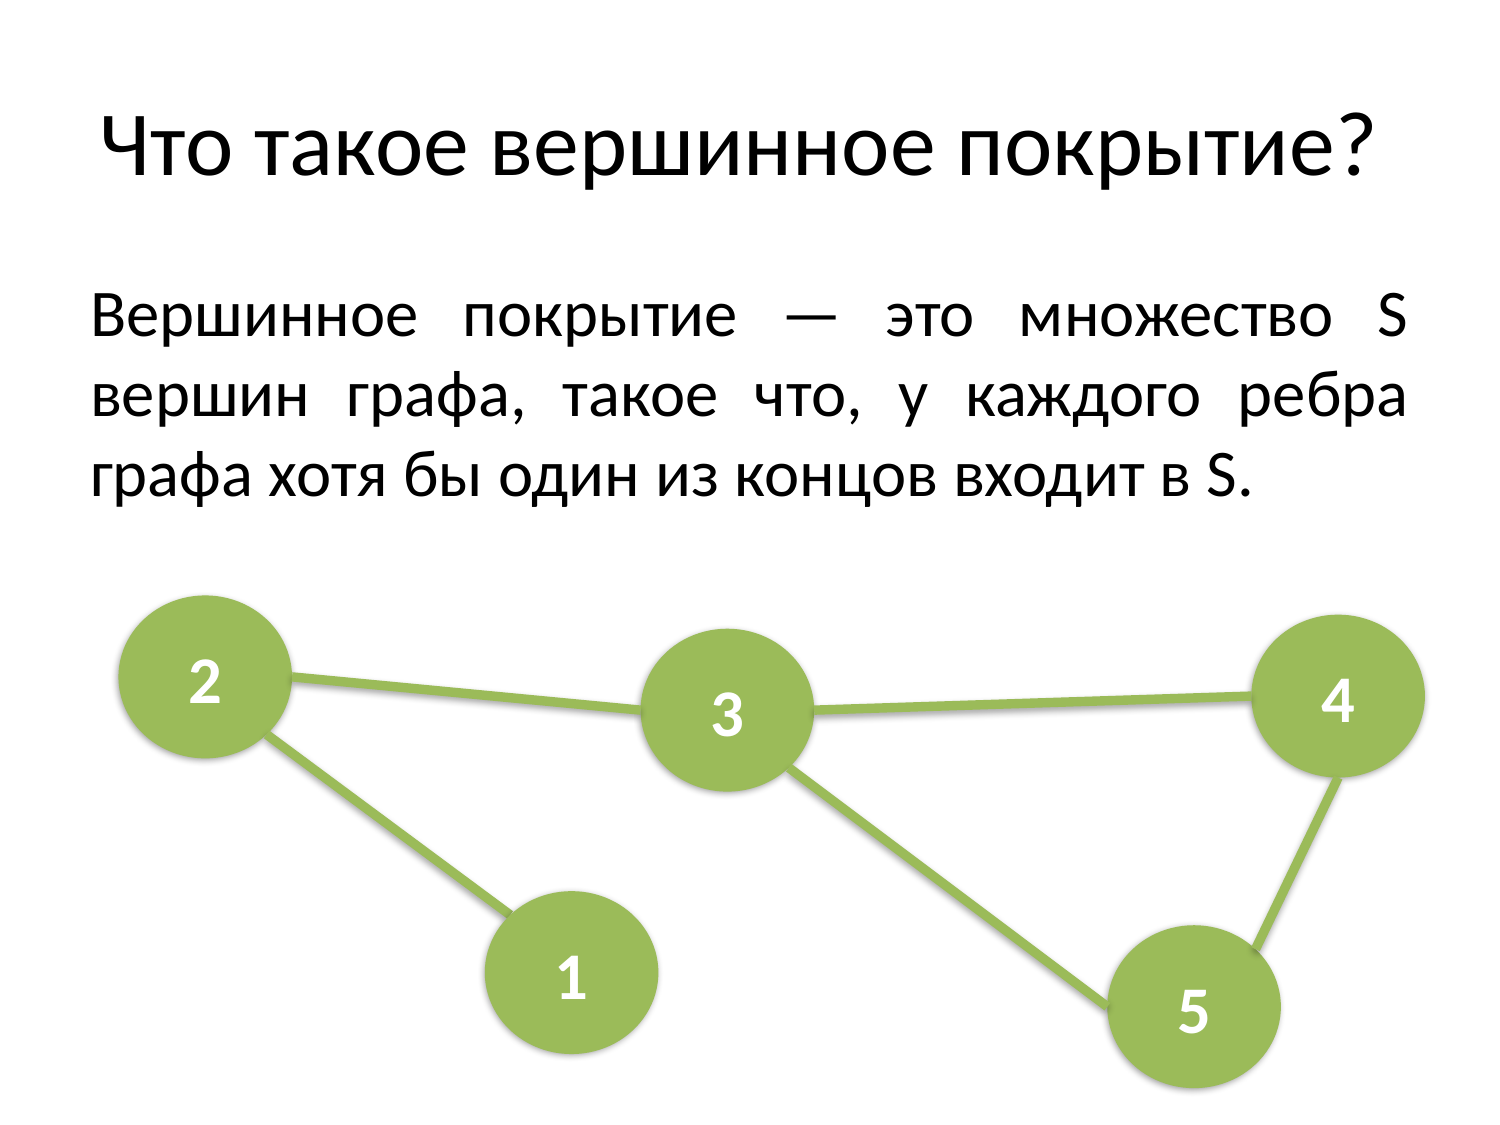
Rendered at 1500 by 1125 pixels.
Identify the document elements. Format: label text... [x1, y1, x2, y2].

text_box 4 [1248, 611, 1429, 781]
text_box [266, 734, 511, 916]
text_box 5 [1104, 922, 1285, 1092]
list Вершинное покрытие — это множество S вершин графа, такое что, у каждого ребра графа хотя бы один из концов входит в S. [75, 262, 1425, 561]
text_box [1255, 777, 1339, 950]
text_box 2 [115, 592, 295, 762]
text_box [813, 695, 1252, 711]
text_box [788, 767, 1108, 1007]
text_box 3 [638, 625, 817, 795]
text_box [291, 676, 641, 711]
text_box 1 [481, 888, 662, 1058]
title Что такое вершинное покрытие? [75, 45, 1425, 233]
